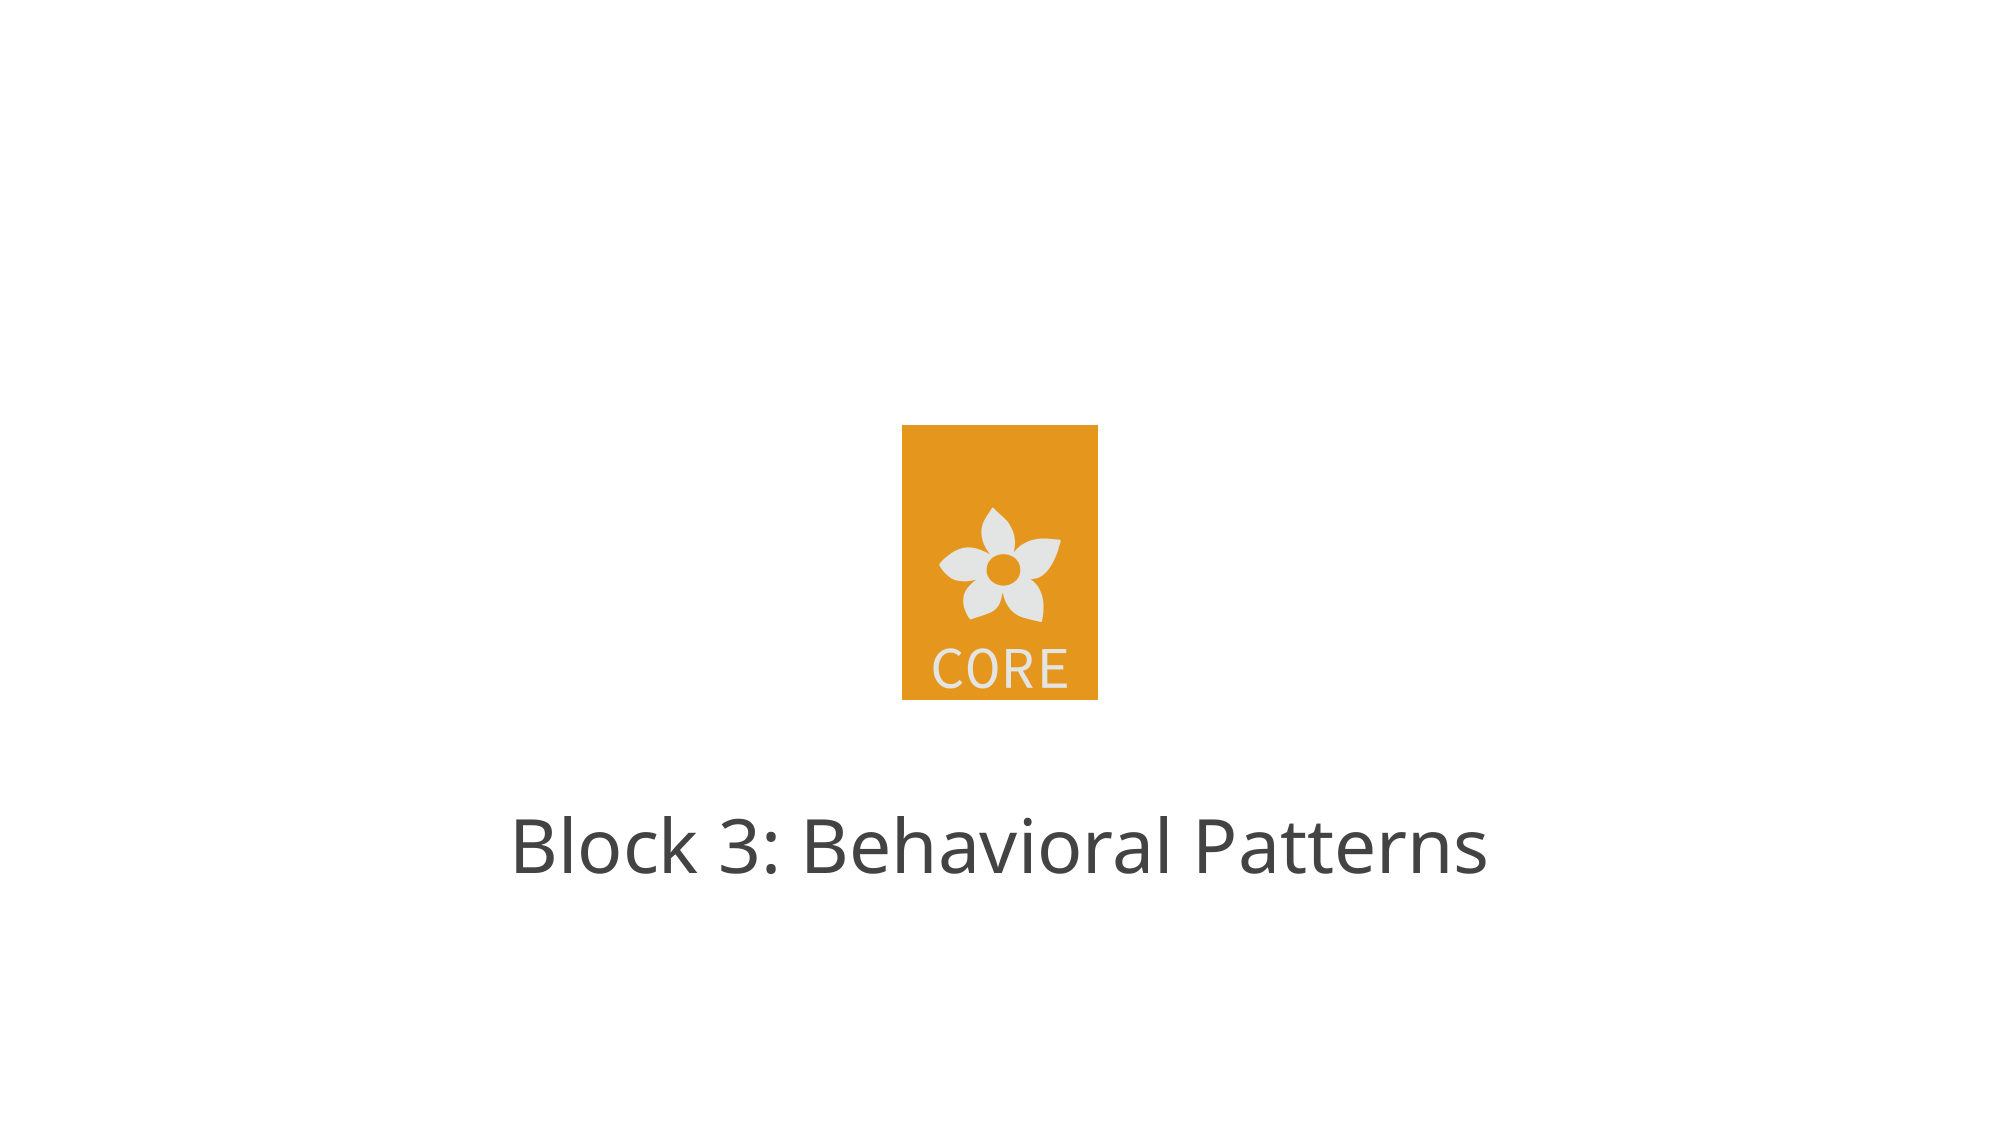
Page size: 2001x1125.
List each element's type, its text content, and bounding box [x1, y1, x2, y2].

picture [902, 425, 1098, 700]
title Block 3: Behavioral Patterns [249, 784, 1750, 897]
